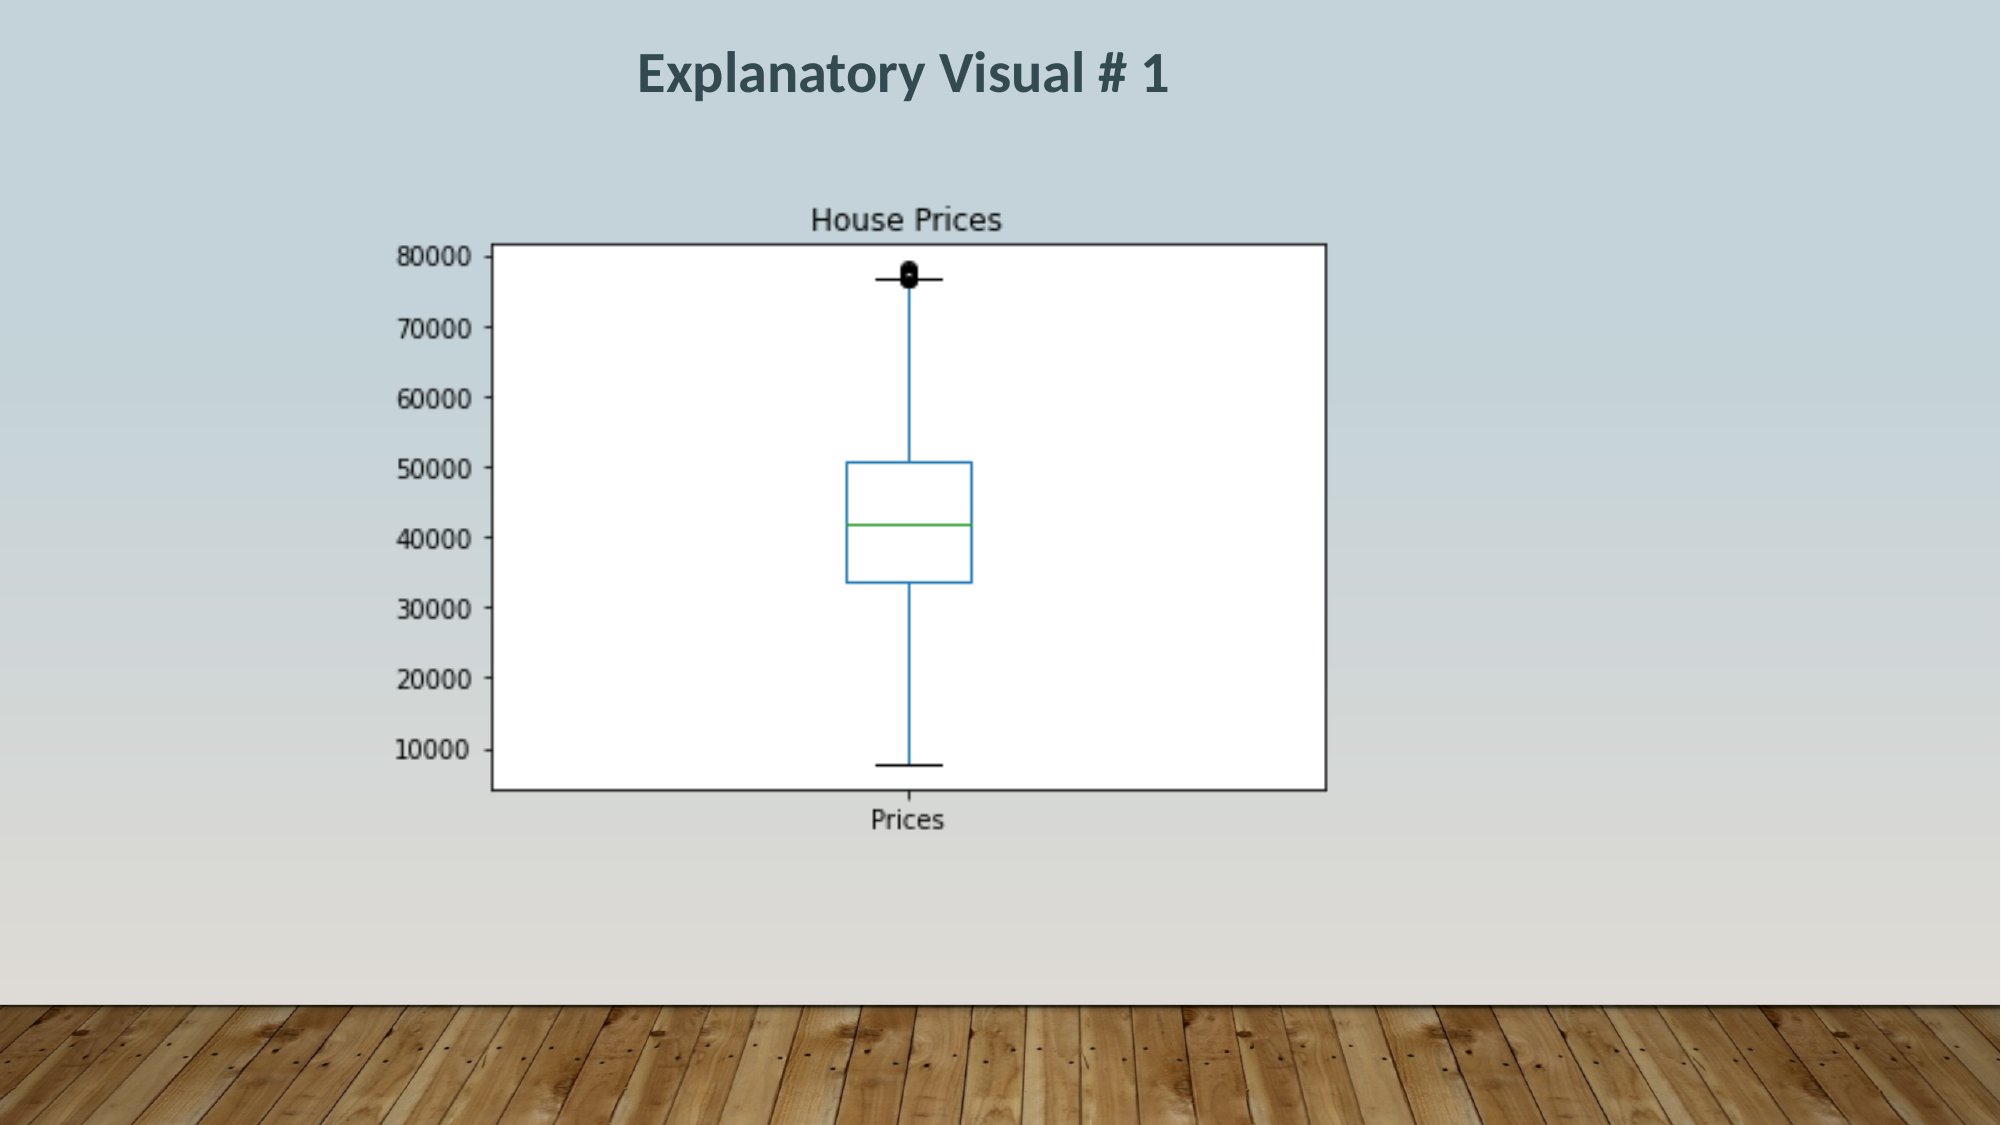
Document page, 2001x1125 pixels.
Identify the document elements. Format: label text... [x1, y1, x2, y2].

picture [376, 189, 1343, 851]
picture [0, 1005, 2000, 1125]
text_box Explanatory Visual # 1 [487, 14, 1758, 218]
